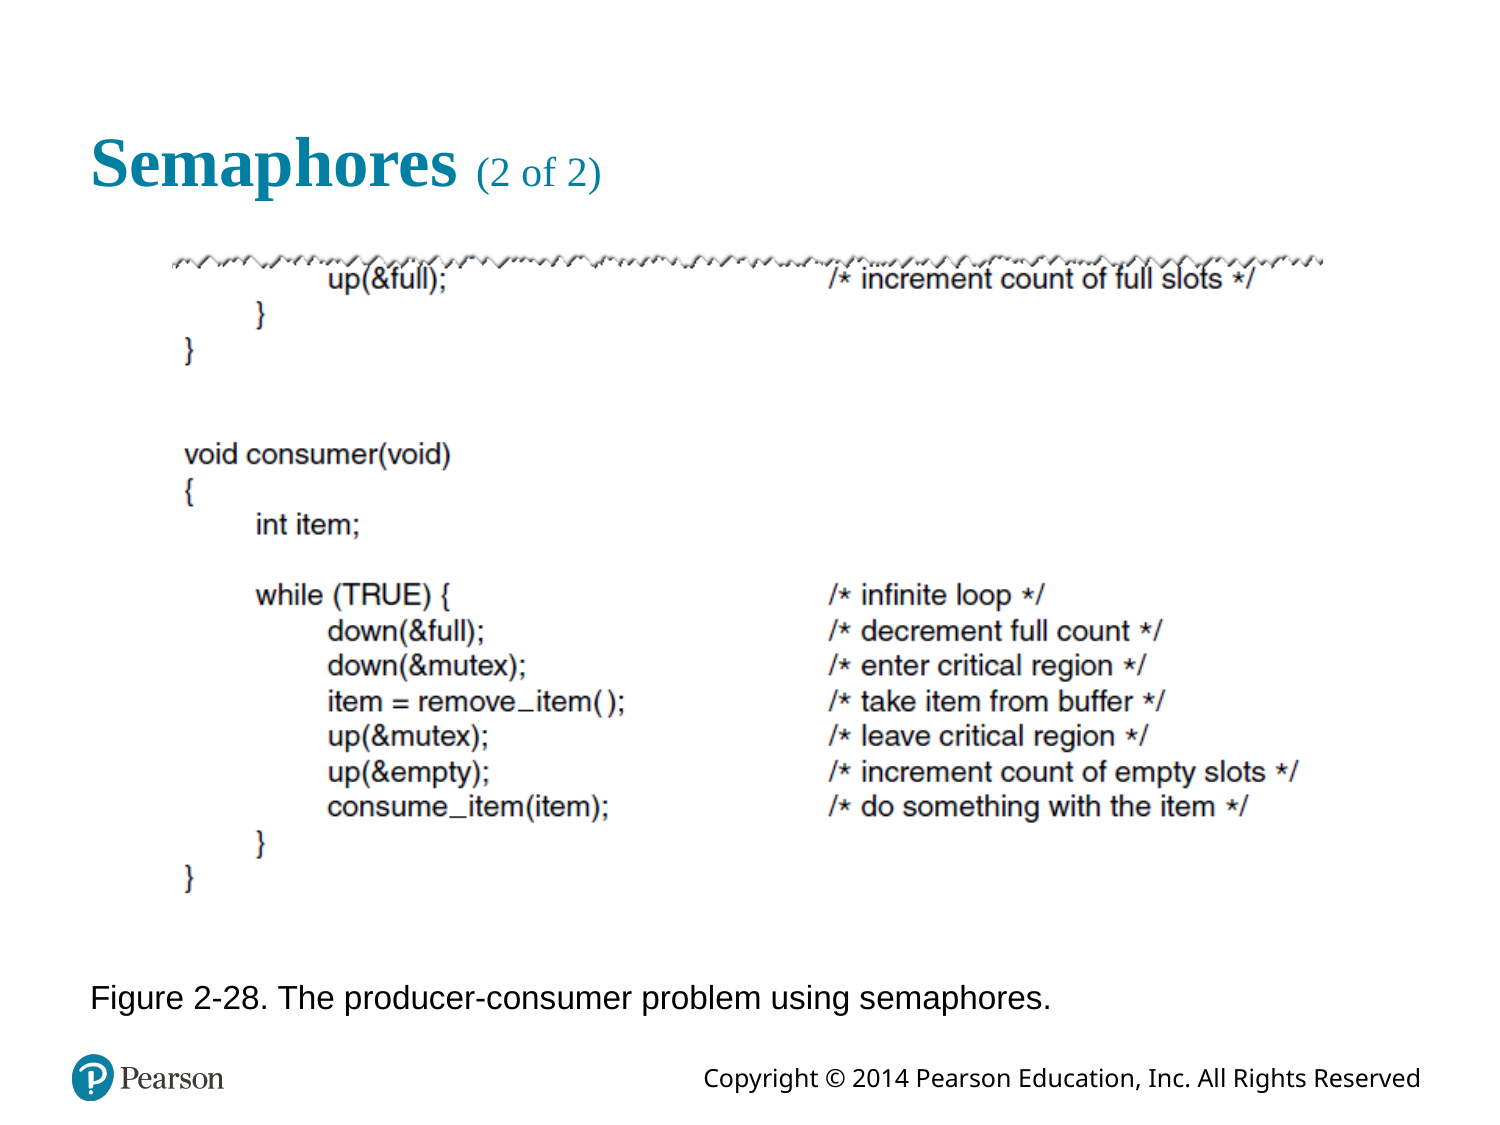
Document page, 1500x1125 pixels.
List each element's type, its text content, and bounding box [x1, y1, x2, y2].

list Figure 2-28. The producer-consumer problem using semaphores. [75, 933, 1425, 1031]
picture [72, 1054, 88, 1070]
title Semaphores (2 of 2) [75, 40, 1425, 216]
picture [98, 1054, 224, 1101]
picture [80, 1063, 106, 1088]
picture [72, 1087, 83, 1101]
picture [172, 242, 1324, 906]
